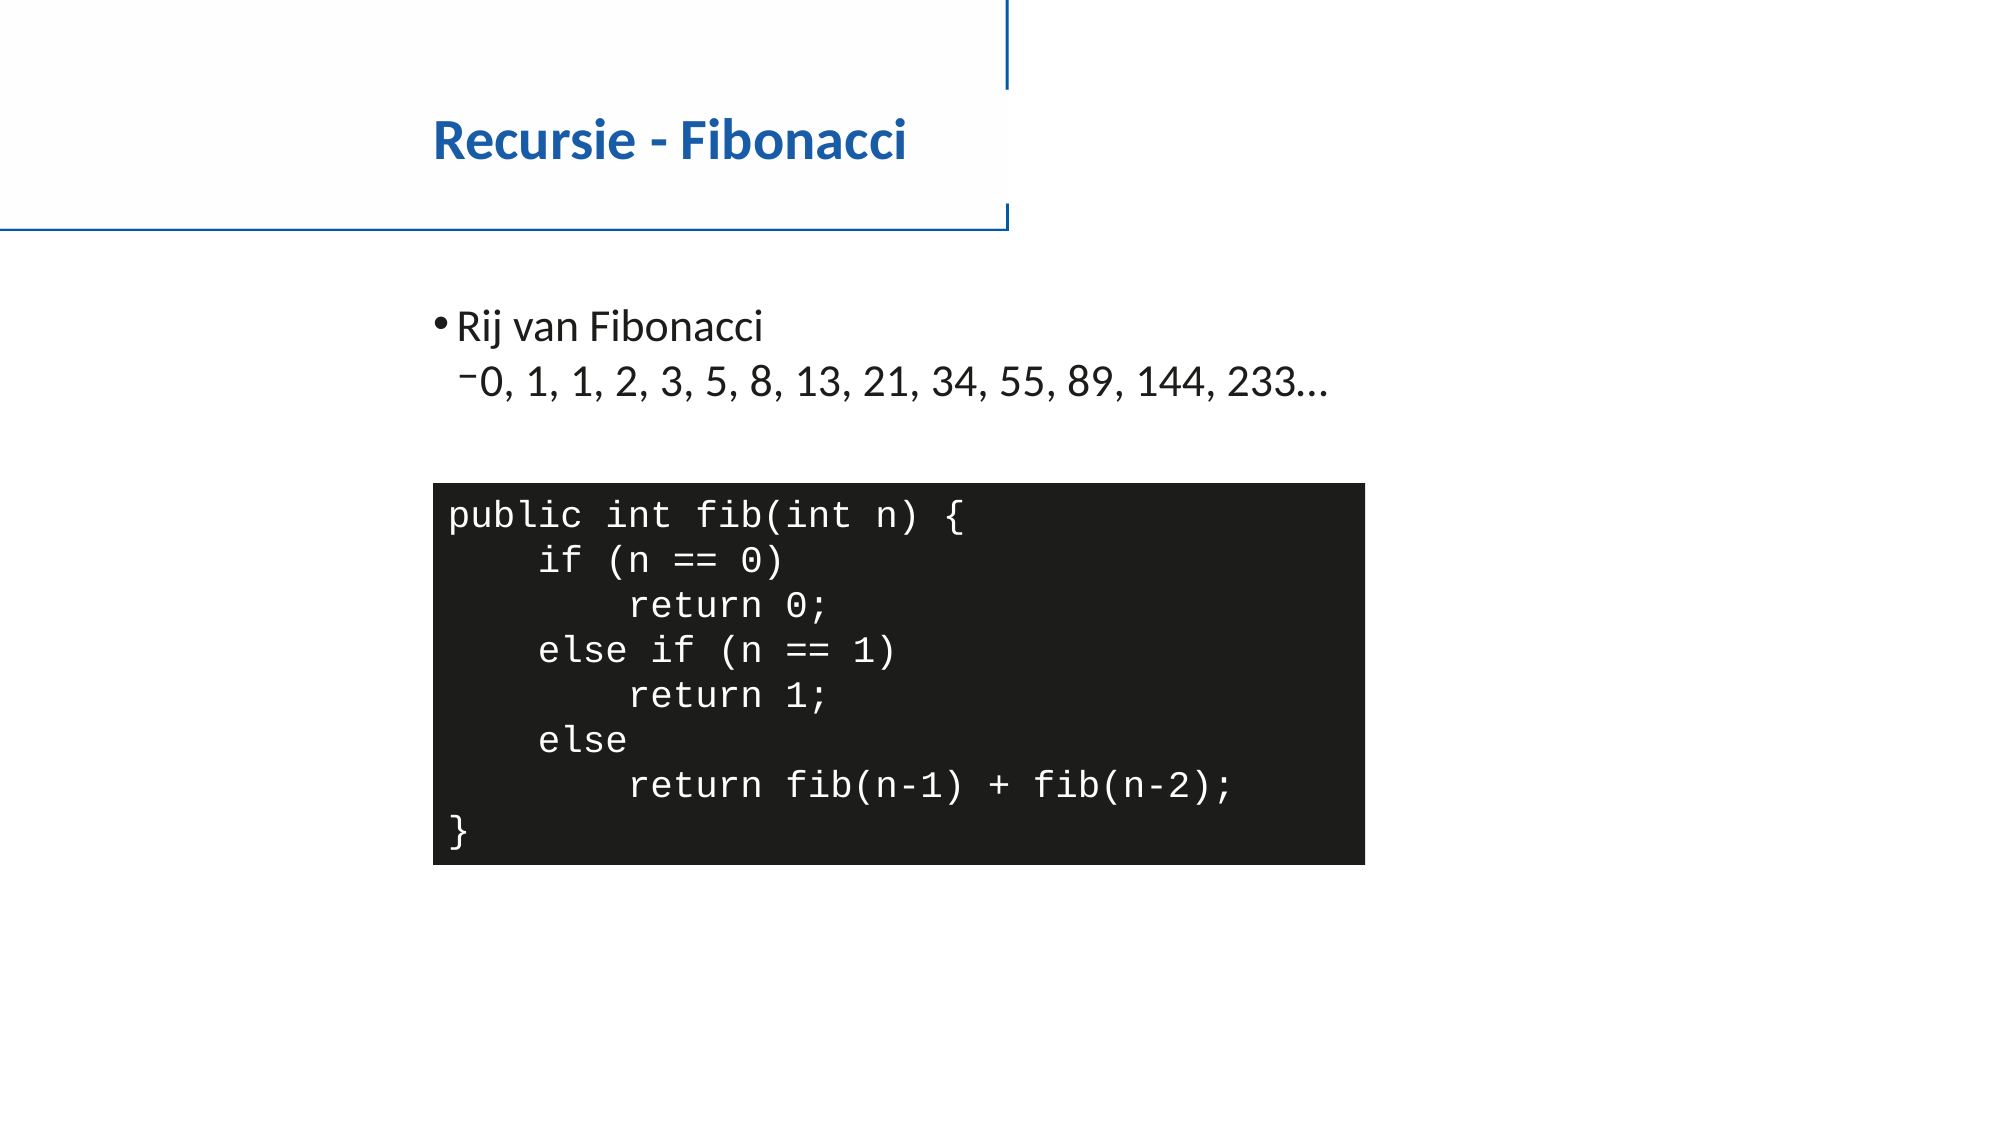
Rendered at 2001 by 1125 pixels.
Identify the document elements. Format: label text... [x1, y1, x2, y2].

list Rij van Fibonacci 0, 1, 1, 2, 3, 5, 8, 13, 21, 34, 55, 89, 144, 233… [433, 295, 1842, 995]
picture [0, 0, 1009, 231]
title Recursie - Fibonacci [433, 112, 1842, 169]
text_box public int fib(int n) { if (n == 0) return 0; else if (n == 1) return 1; else return fib(n-1) + fib(n-2); } [433, 483, 1366, 865]
